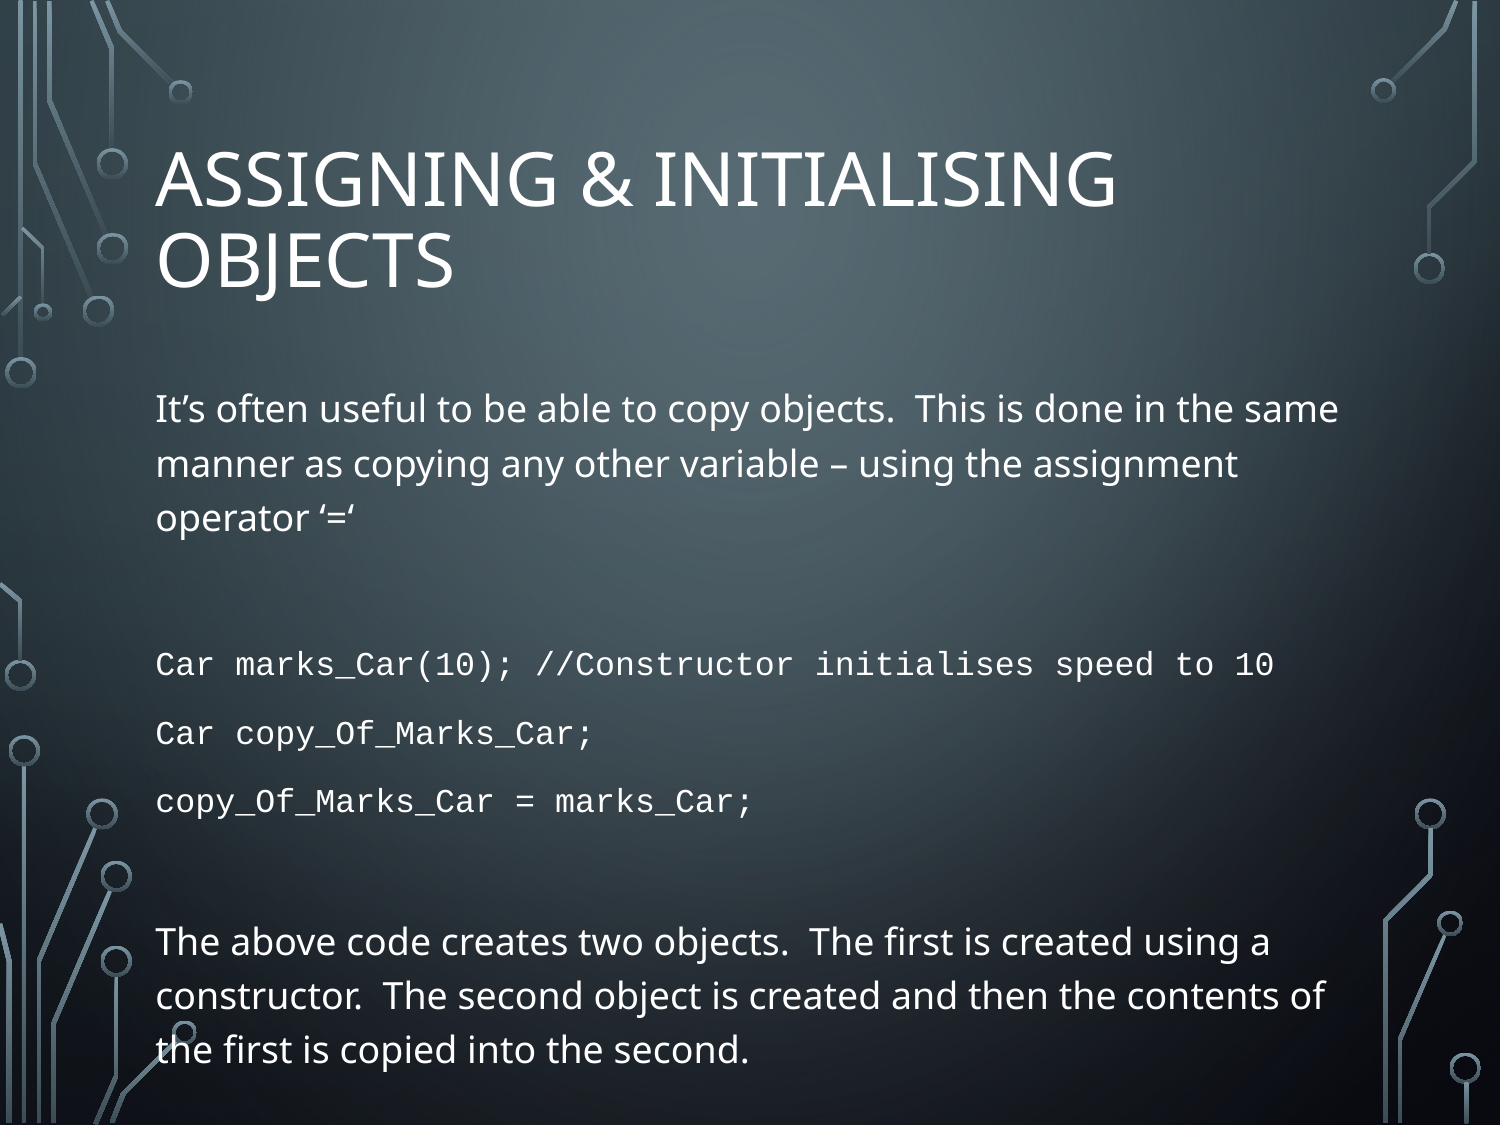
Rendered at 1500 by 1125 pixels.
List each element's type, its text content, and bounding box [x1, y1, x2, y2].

list It’s often useful to be able to copy objects. This is done in the same manner as copying any other variable – using the assignment operator ‘=‘ Car marks_Car(10); //Constructor initialises speed to 10 Car copy_Of_Marks_Car; copy_Of_Marks_Car = marks_Car; The above code creates two objects. The first is created using a constructor. The second object is created and then the contents of the first is copied into the second. [140, 369, 1360, 950]
title Assigning & INITIALISING objects [140, 101, 1360, 344]
